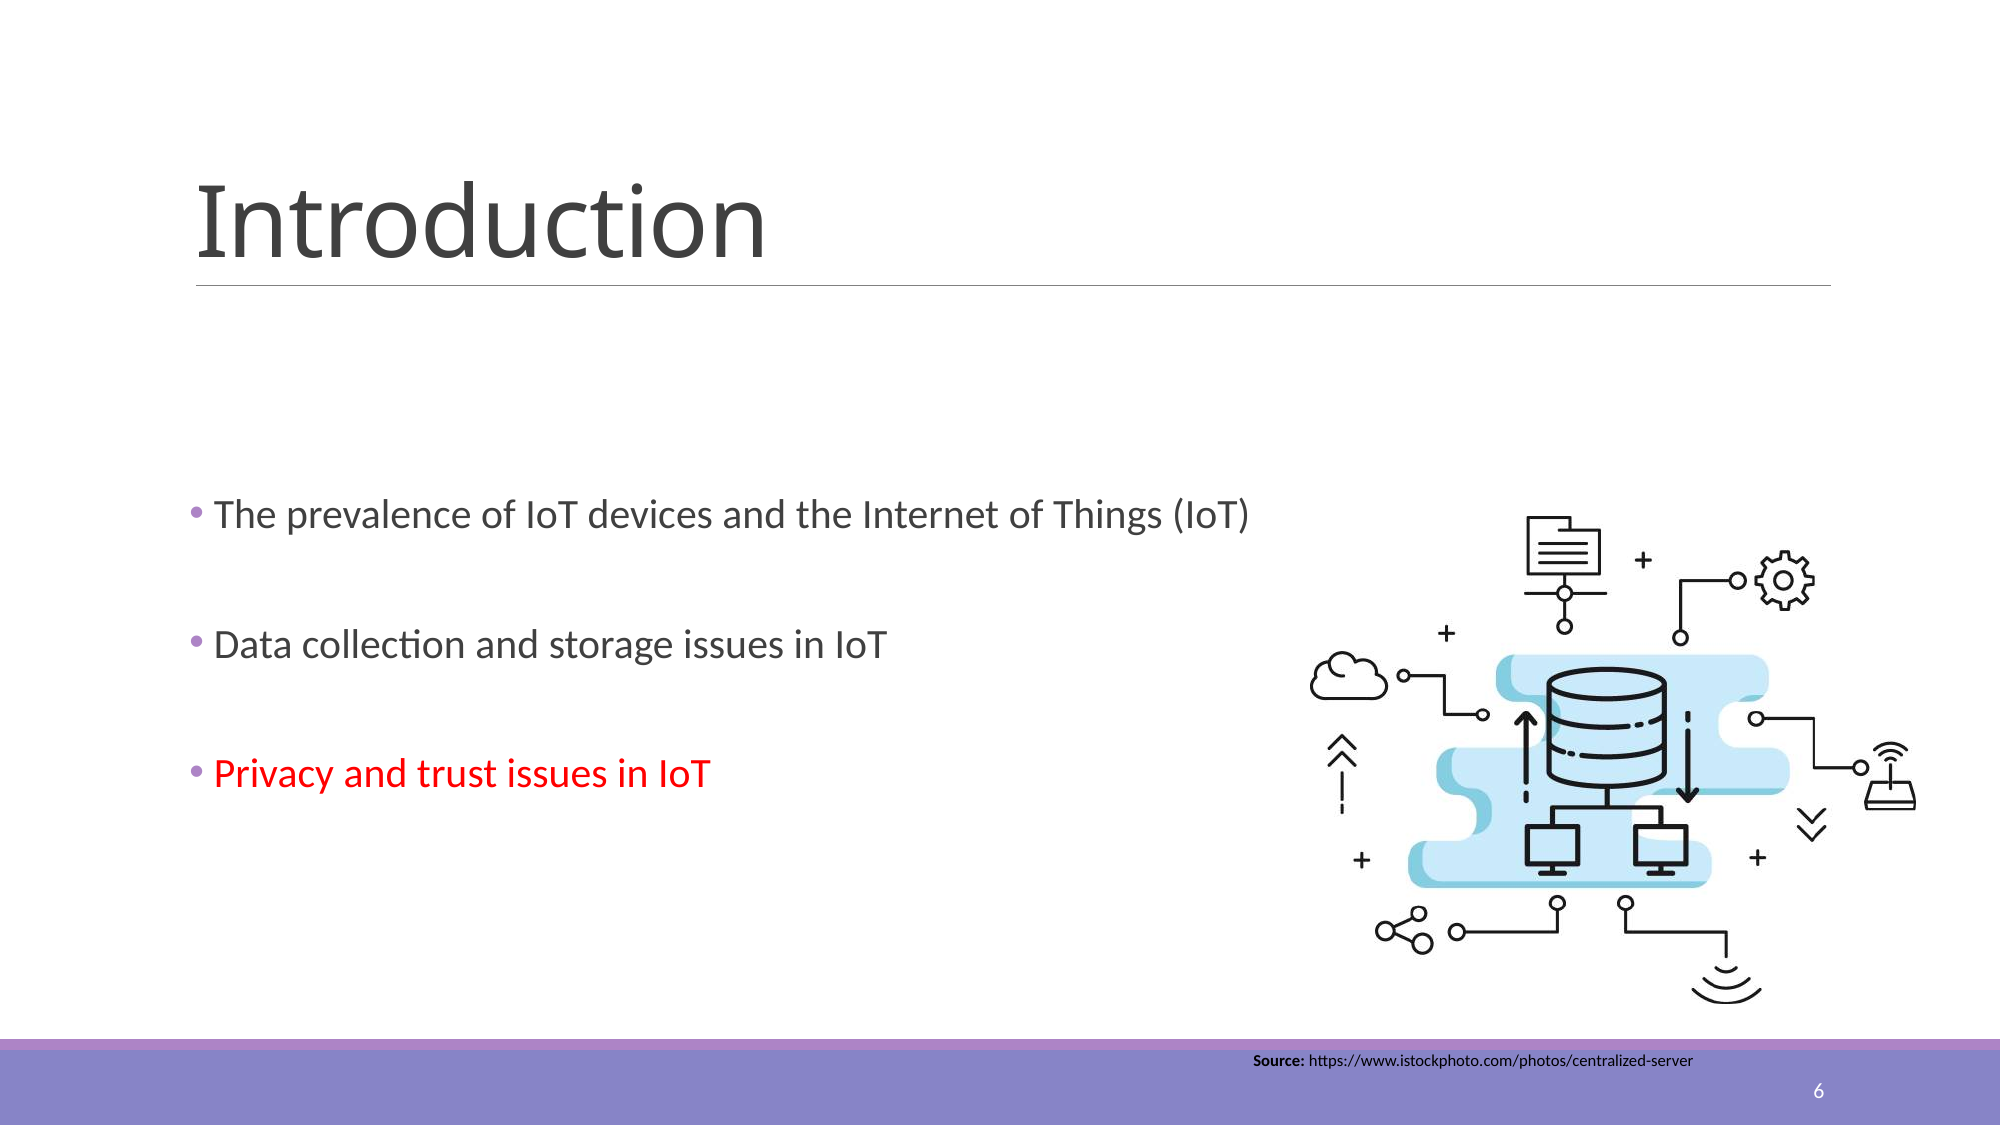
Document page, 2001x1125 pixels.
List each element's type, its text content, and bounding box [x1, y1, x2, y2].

list The prevalence of IoT devices and the Internet of Things (IoT) Data collection and storage issues in IoT Privacy and trust issues in IoT [189, 429, 1840, 1090]
picture [1310, 515, 1916, 1004]
text_box Source: https://www.istockphoto.com/photos/centralized-server [1238, 1041, 2000, 1077]
title Introduction [180, 47, 1830, 285]
slide_number 6 [1624, 1077, 1840, 1120]
